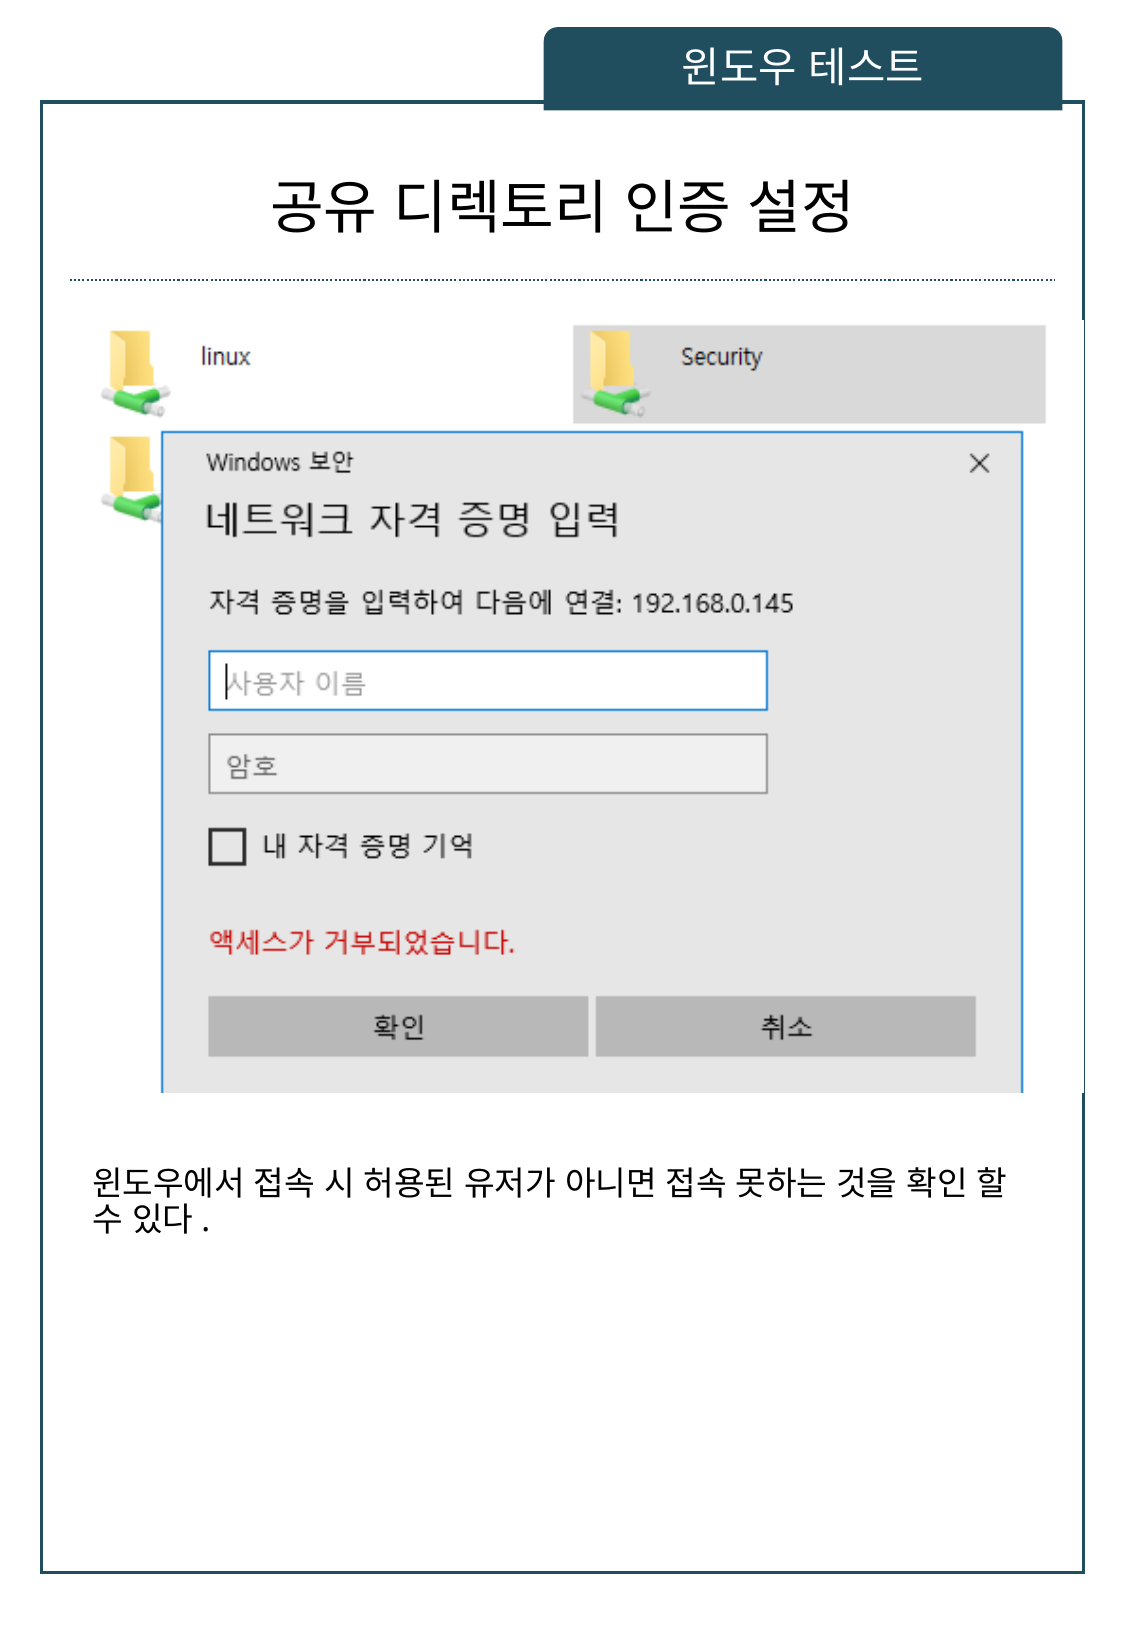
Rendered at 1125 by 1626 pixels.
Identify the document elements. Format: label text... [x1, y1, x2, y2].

text_box [41, 101, 1084, 1574]
text_box 윈도우 테스트 [560, 35, 1046, 103]
text_box [542, 26, 1064, 112]
title 공유 디렉토리 인증 설정 [77, 152, 1048, 267]
picture [69, 320, 1084, 1093]
list 윈도우에서 접속 시 허용된 유저가 아니면 접속 못하는 것을 확인 할 수 있다. [77, 1159, 1048, 1515]
